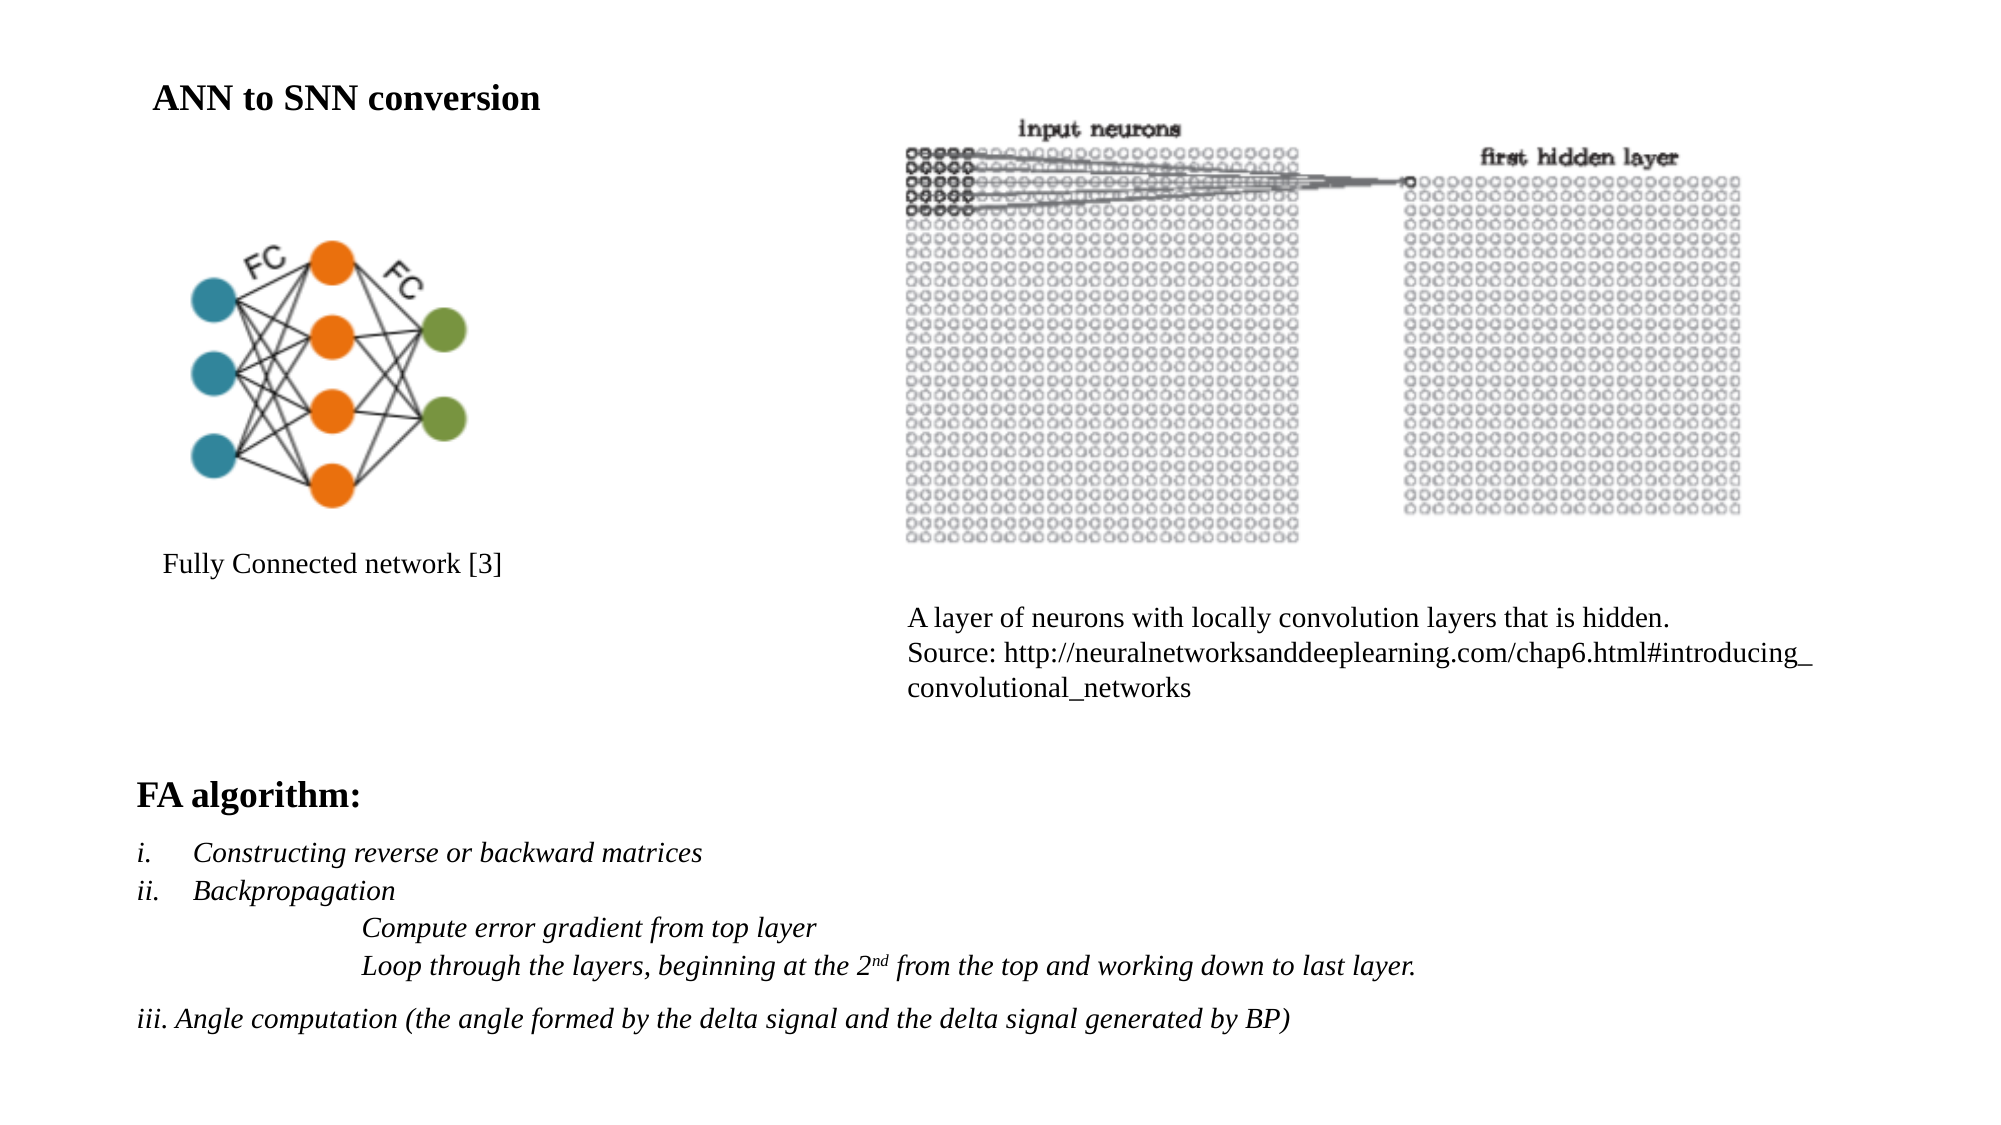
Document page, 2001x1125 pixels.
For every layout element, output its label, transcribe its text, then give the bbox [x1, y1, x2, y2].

text_box Fully Connected network [3] [147, 537, 523, 587]
picture [892, 86, 1780, 568]
text_box FA algorithm: Constructing reverse or backward matrices Backpropagation Compute error gradient from top layer Loop through the layers, beginning at the 2nd from the top and working down to last layer. iii. Angle computation (the angle formed by the delta signal and the delta signal generated by BP) [121, 759, 1664, 1043]
title ANN to SNN conversion [137, 59, 1863, 137]
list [173, 223, 473, 513]
text_box A layer of neurons with locally convolution layers that is hidden. Source: http://neuralnetworksanddeeplearning.com/chap6.html#introducing_ convolutional_networks [892, 590, 1967, 711]
